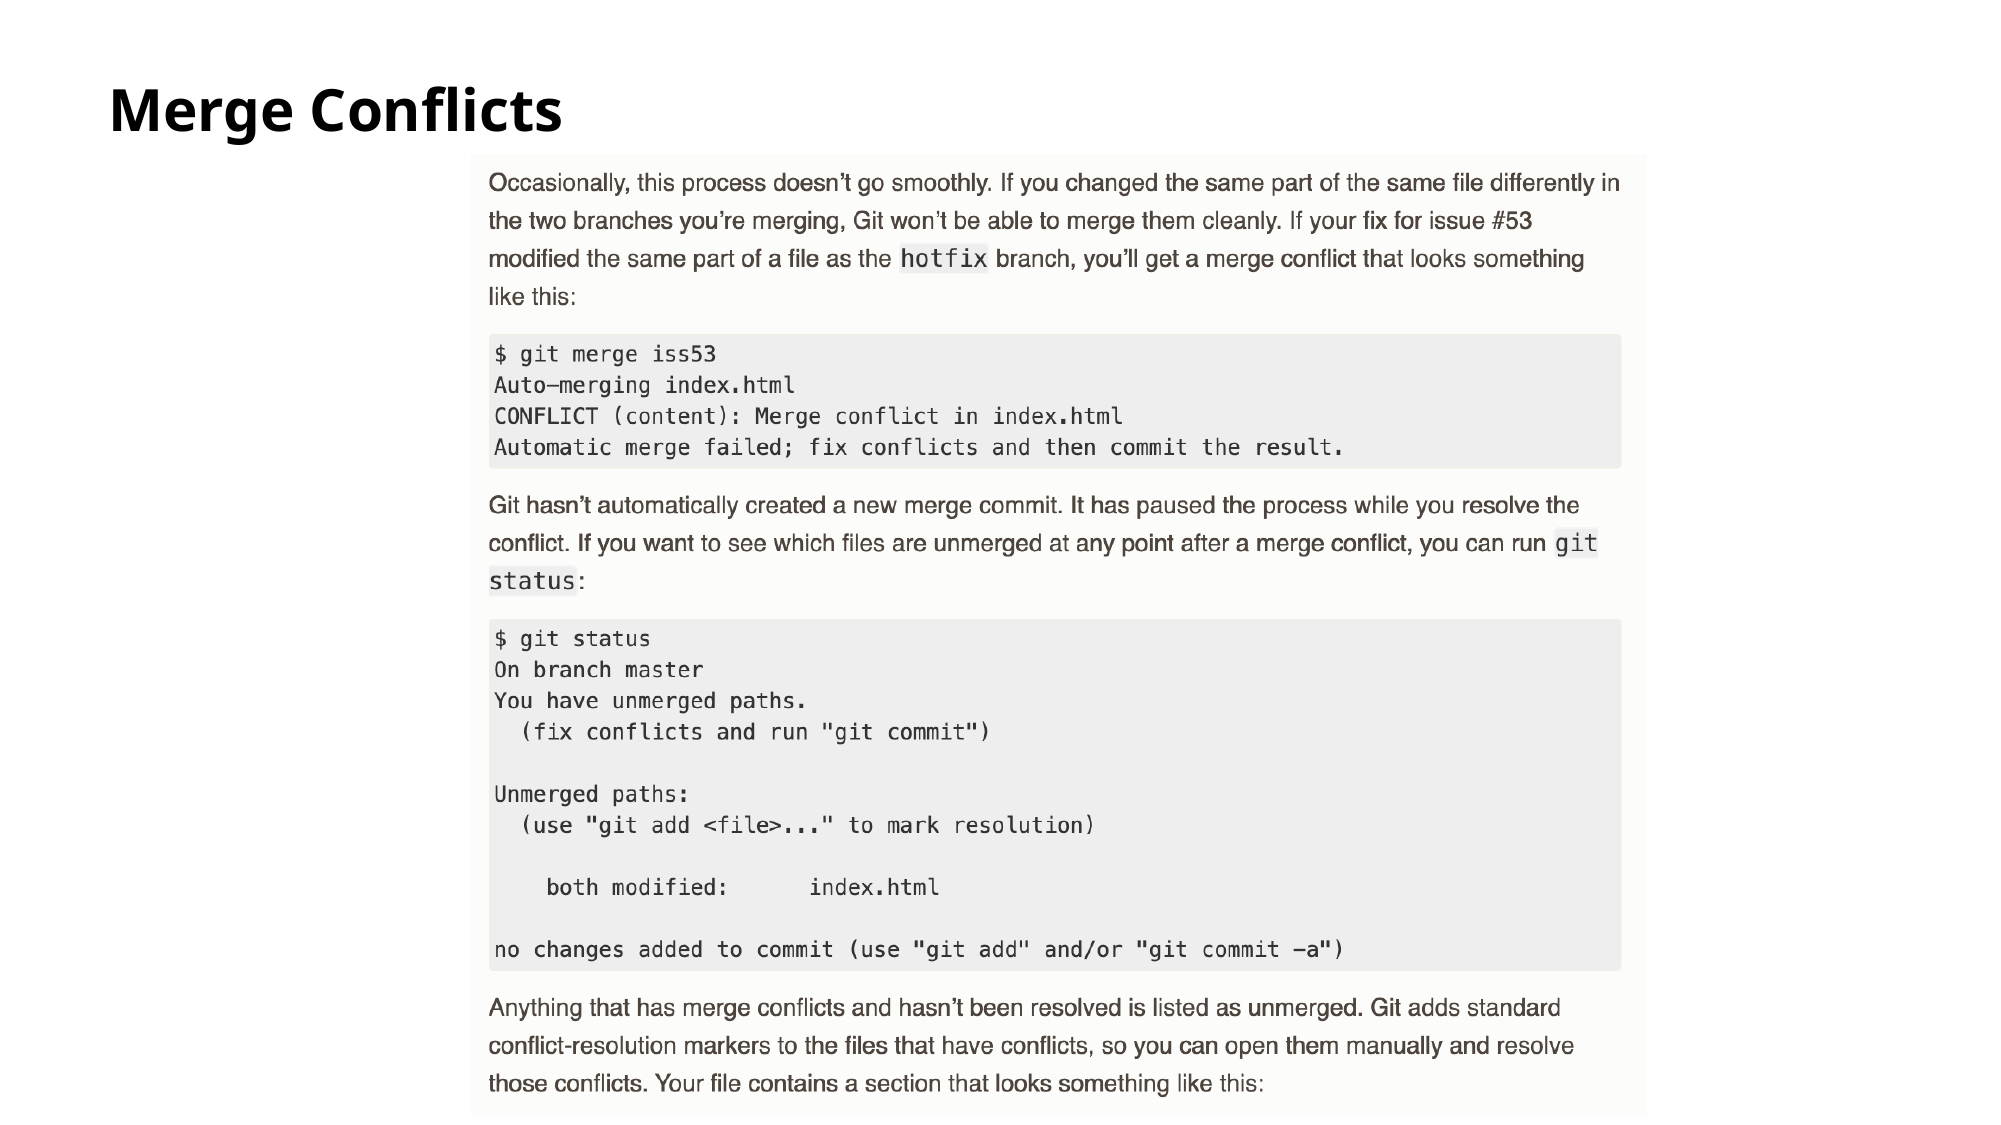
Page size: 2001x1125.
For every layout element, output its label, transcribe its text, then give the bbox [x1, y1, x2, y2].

picture [471, 153, 1647, 1118]
list Merge Conflicts [93, 73, 1819, 788]
